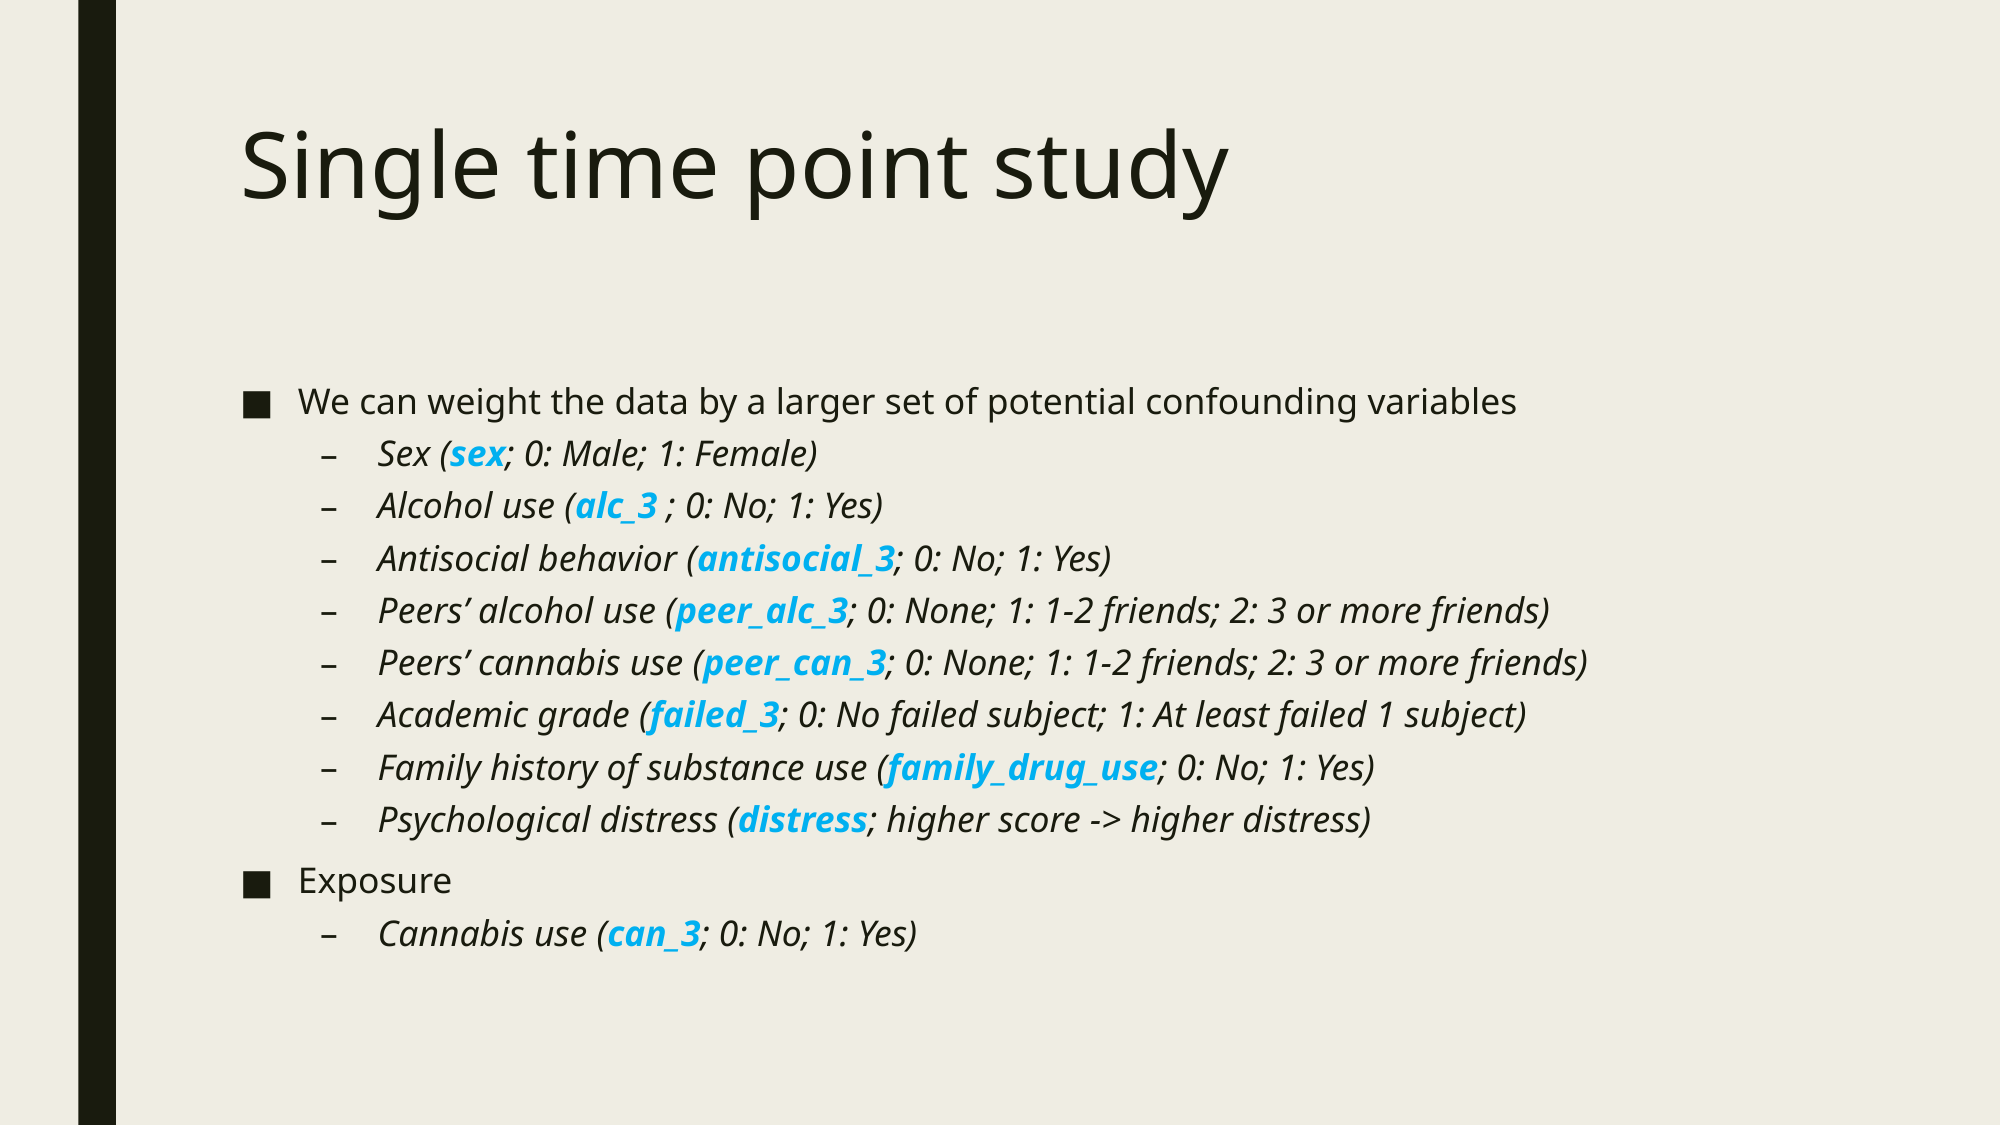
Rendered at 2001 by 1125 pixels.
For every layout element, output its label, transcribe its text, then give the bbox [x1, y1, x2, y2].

list We can weight the data by a larger set of potential confounding variables Sex (sex; 0: Male; 1: Female) Alcohol use (alc_3 ; 0: No; 1: Yes) Antisocial behavior (antisocial_3; 0: No; 1: Yes) Peers’ alcohol use (peer_alc_3; 0: None; 1: 1-2 friends; 2: 3 or more friends) Peers’ cannabis use (peer_can_3; 0: None; 1: 1-2 friends; 2: 3 or more friends) Academic grade (failed_3; 0: No failed subject; 1: At least failed 1 subject) Family history of substance use (family_drug_use; 0: No; 1: Yes) Psychological distress (distress; higher score -> higher distress) Exposure Cannabis use (can_3; 0: No; 1: Yes) [225, 375, 1800, 963]
title Single time point study [225, 112, 1800, 357]
